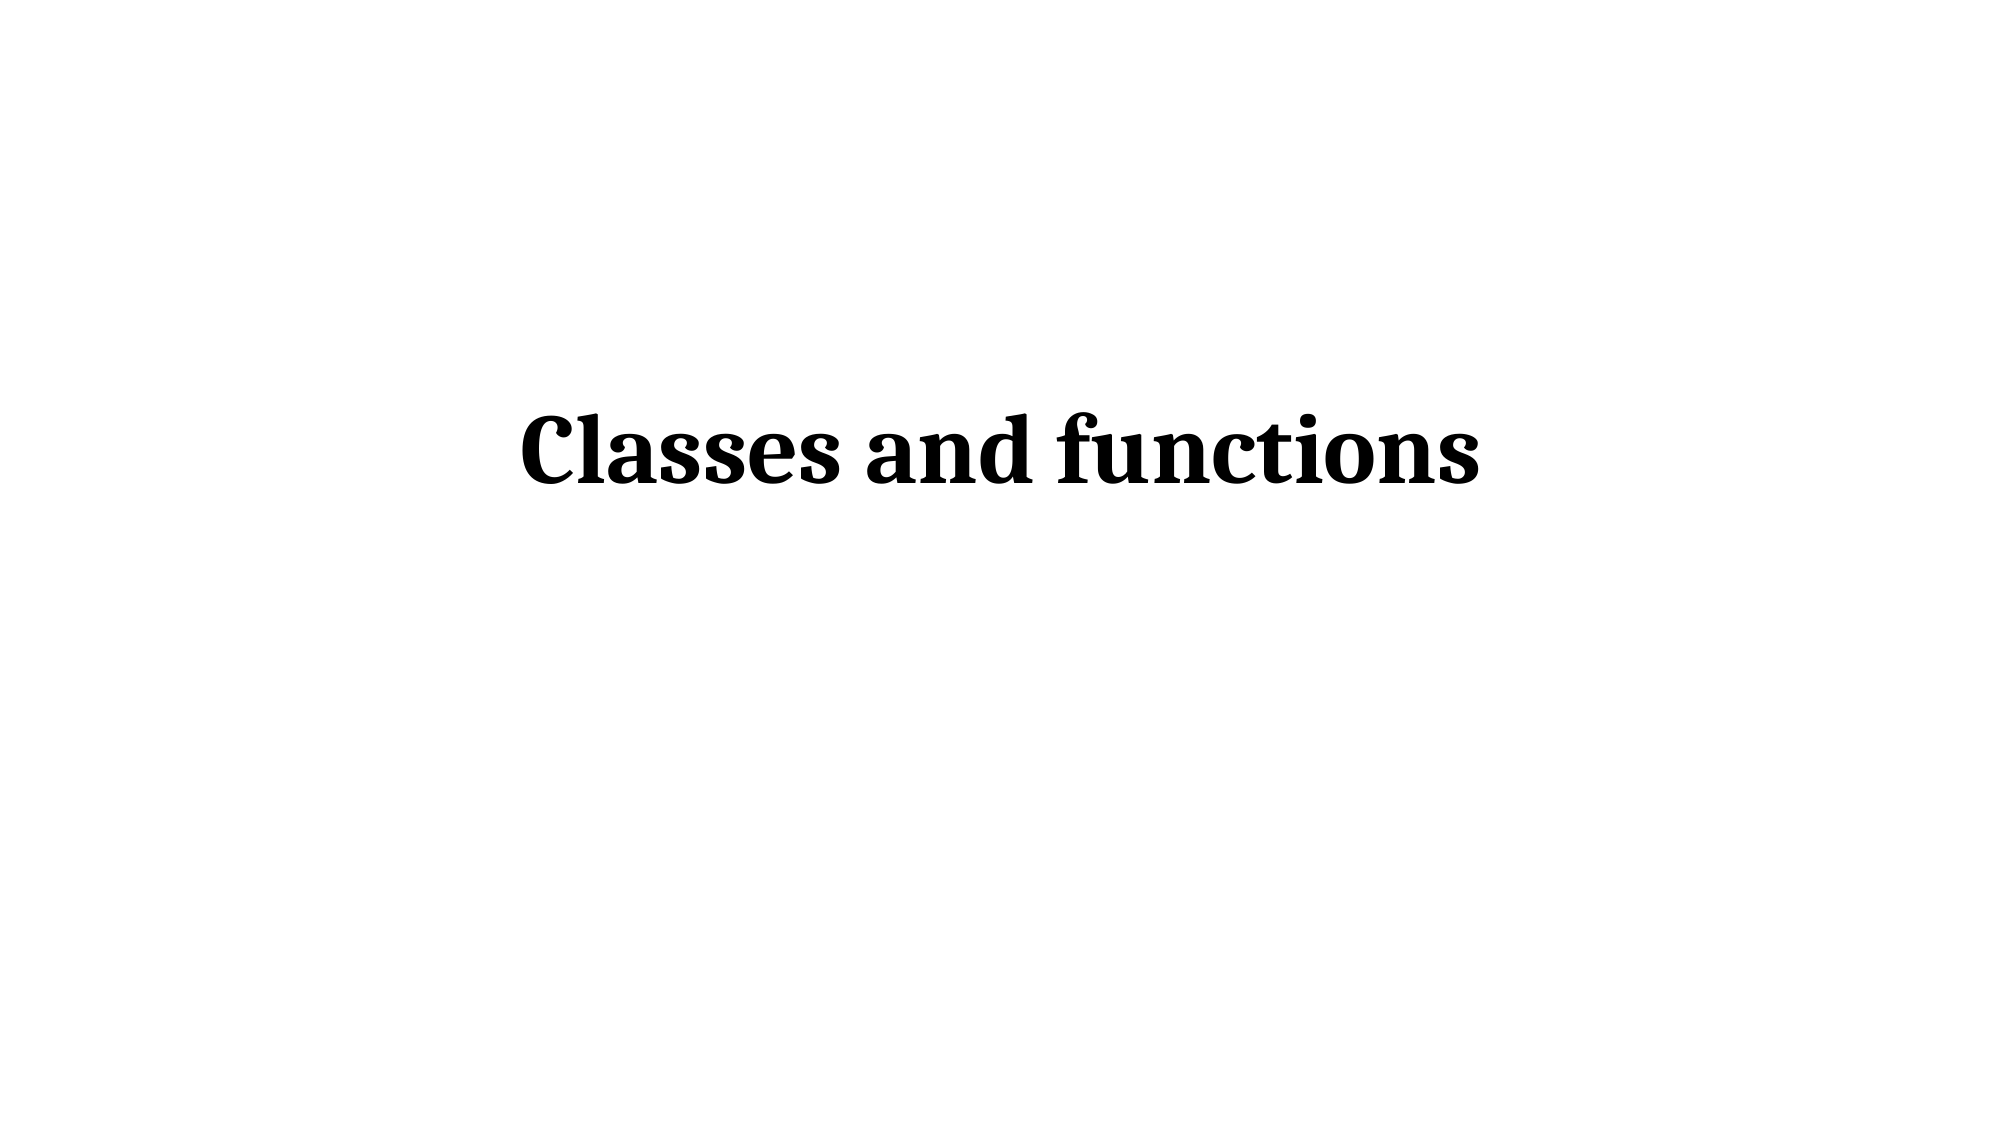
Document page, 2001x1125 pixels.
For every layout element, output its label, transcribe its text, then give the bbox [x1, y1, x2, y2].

title Classes and functions [139, 118, 1865, 769]
